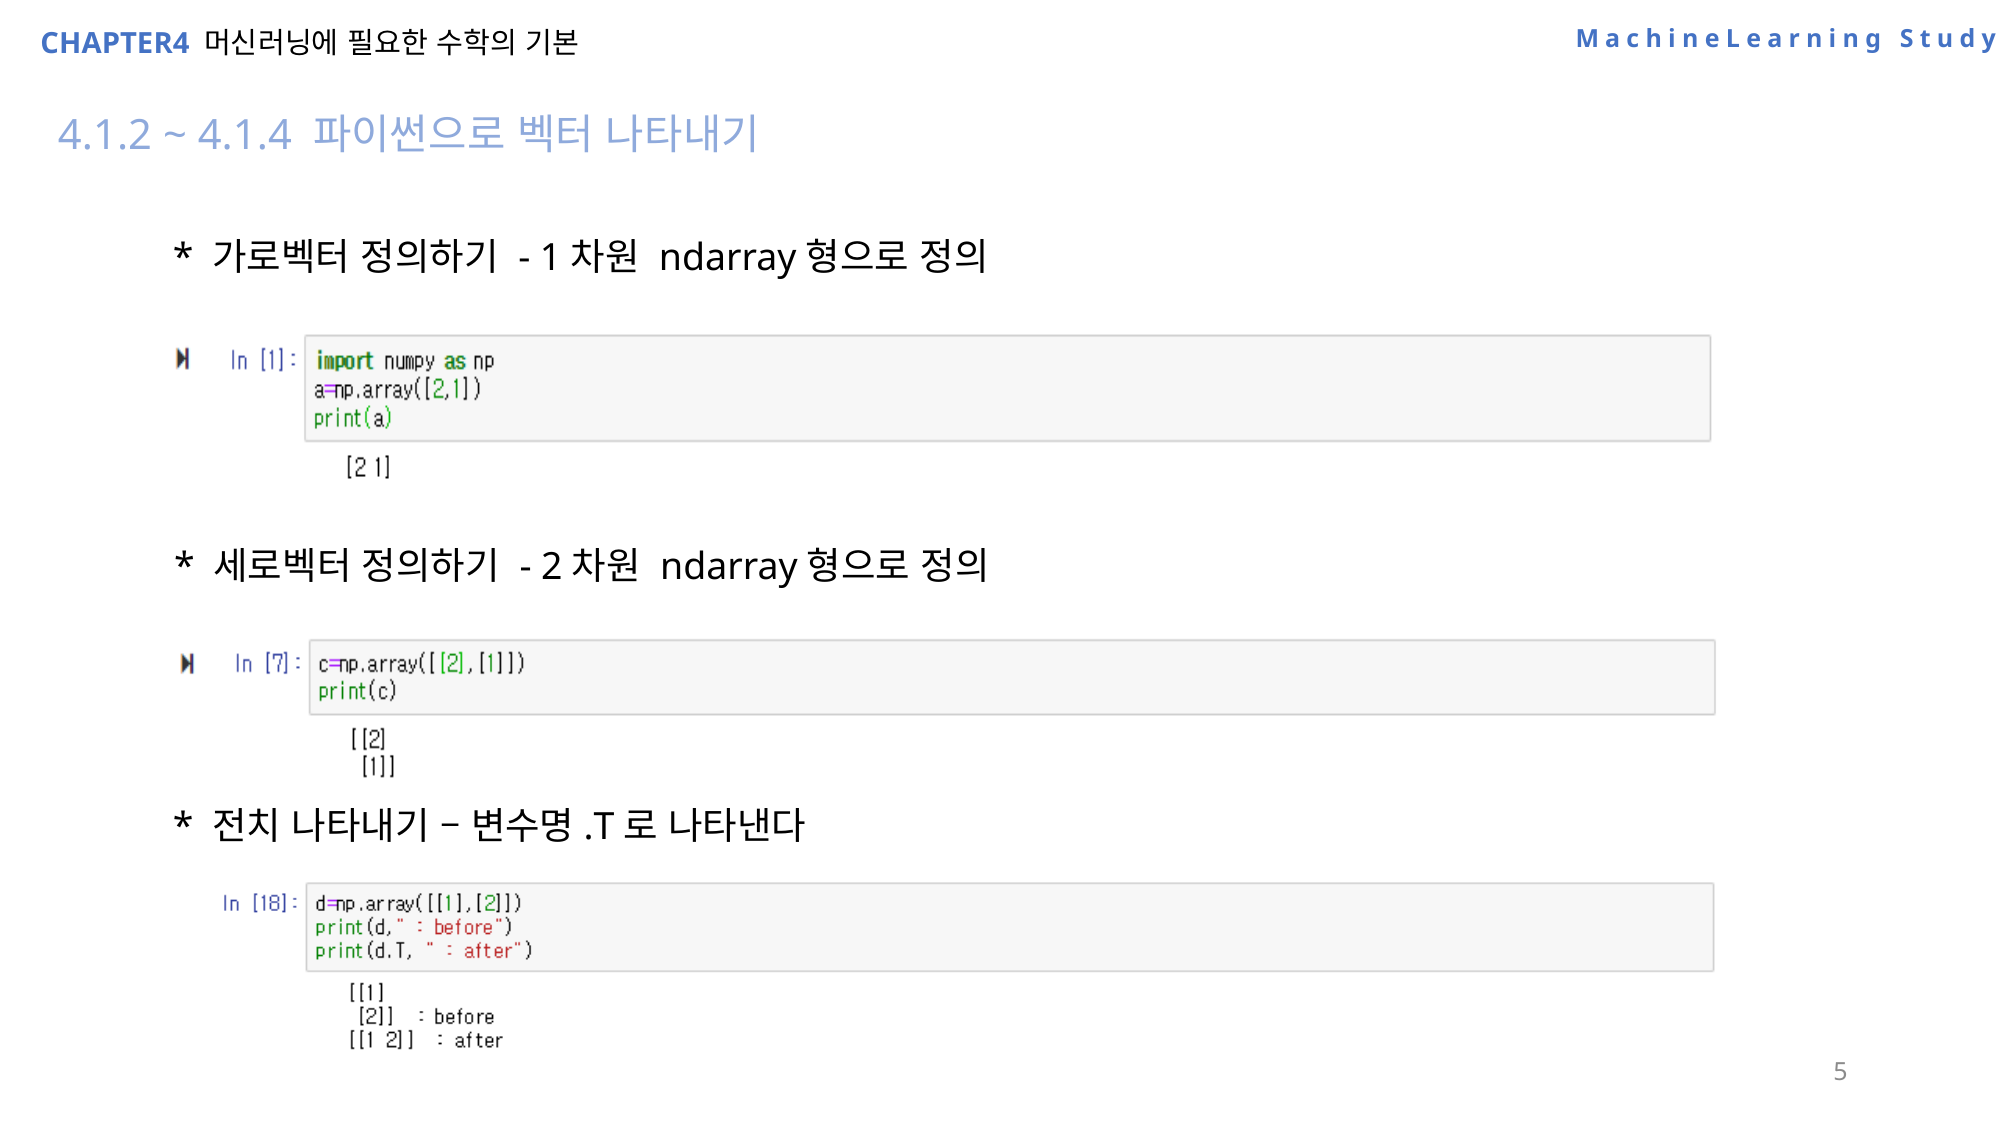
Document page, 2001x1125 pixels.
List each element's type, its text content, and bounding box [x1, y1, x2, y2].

text_box CHAPTER4 머신러닝에 필요한 수학의 기본 [25, 17, 1865, 68]
text_box * 전치 나타내기 – 변수명.T로 나타낸다 [158, 794, 1800, 900]
picture [159, 867, 1735, 1065]
slide_number 5 [1412, 1042, 1863, 1103]
picture [156, 607, 1727, 792]
text_box MachineLearning Study [1560, 0, 2000, 60]
text_box * 세로벡터 정의하기 - 2차원 ndarray형으로 정의 [159, 535, 1801, 640]
picture [156, 314, 1735, 500]
text_box 4.1.2 ~ 4.1.4 파이썬으로 벡터 나타내기 [42, 68, 1768, 245]
text_box * 가로벡터 정의하기 - 1차원 ndarray형으로 정의 [158, 225, 1800, 330]
